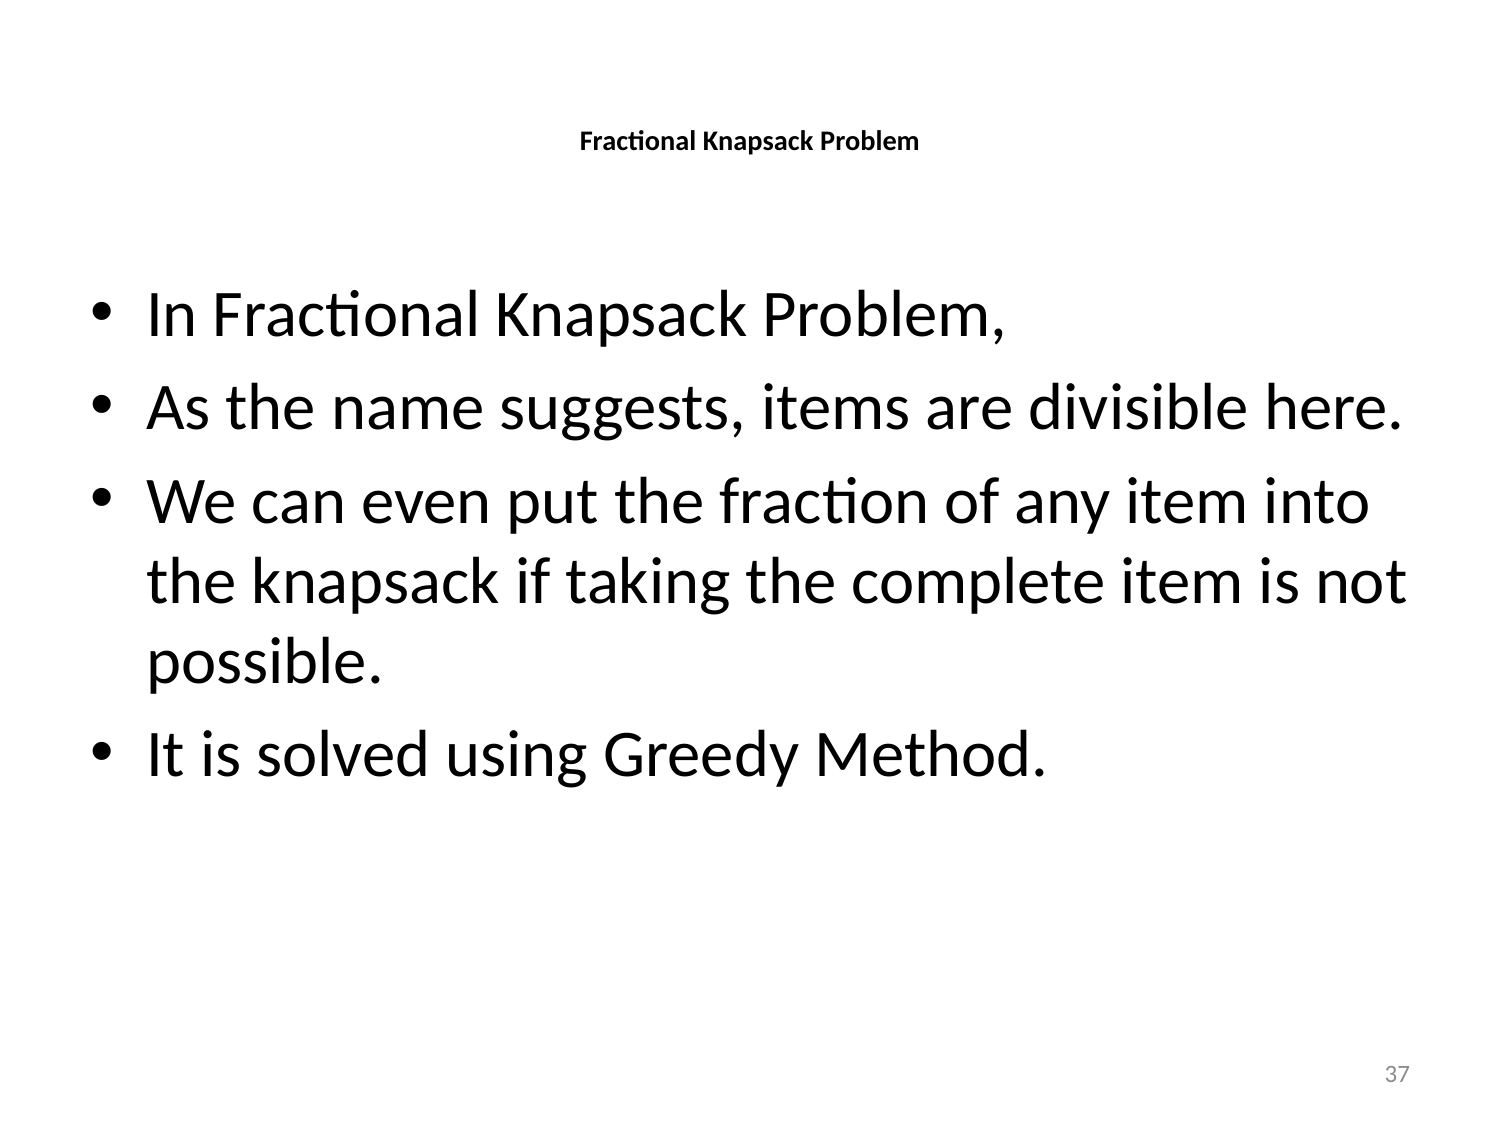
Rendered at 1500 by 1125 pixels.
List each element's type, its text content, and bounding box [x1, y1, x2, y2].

list In Fractional Knapsack Problem, As the name suggests, items are divisible here. We can even put the fraction of any item into the knapsack if taking the complete item is not possible. It is solved using Greedy Method. [75, 262, 1425, 1005]
title Fractional Knapsack Problem [75, 45, 1425, 233]
slide_number 37 [1074, 1042, 1425, 1103]
